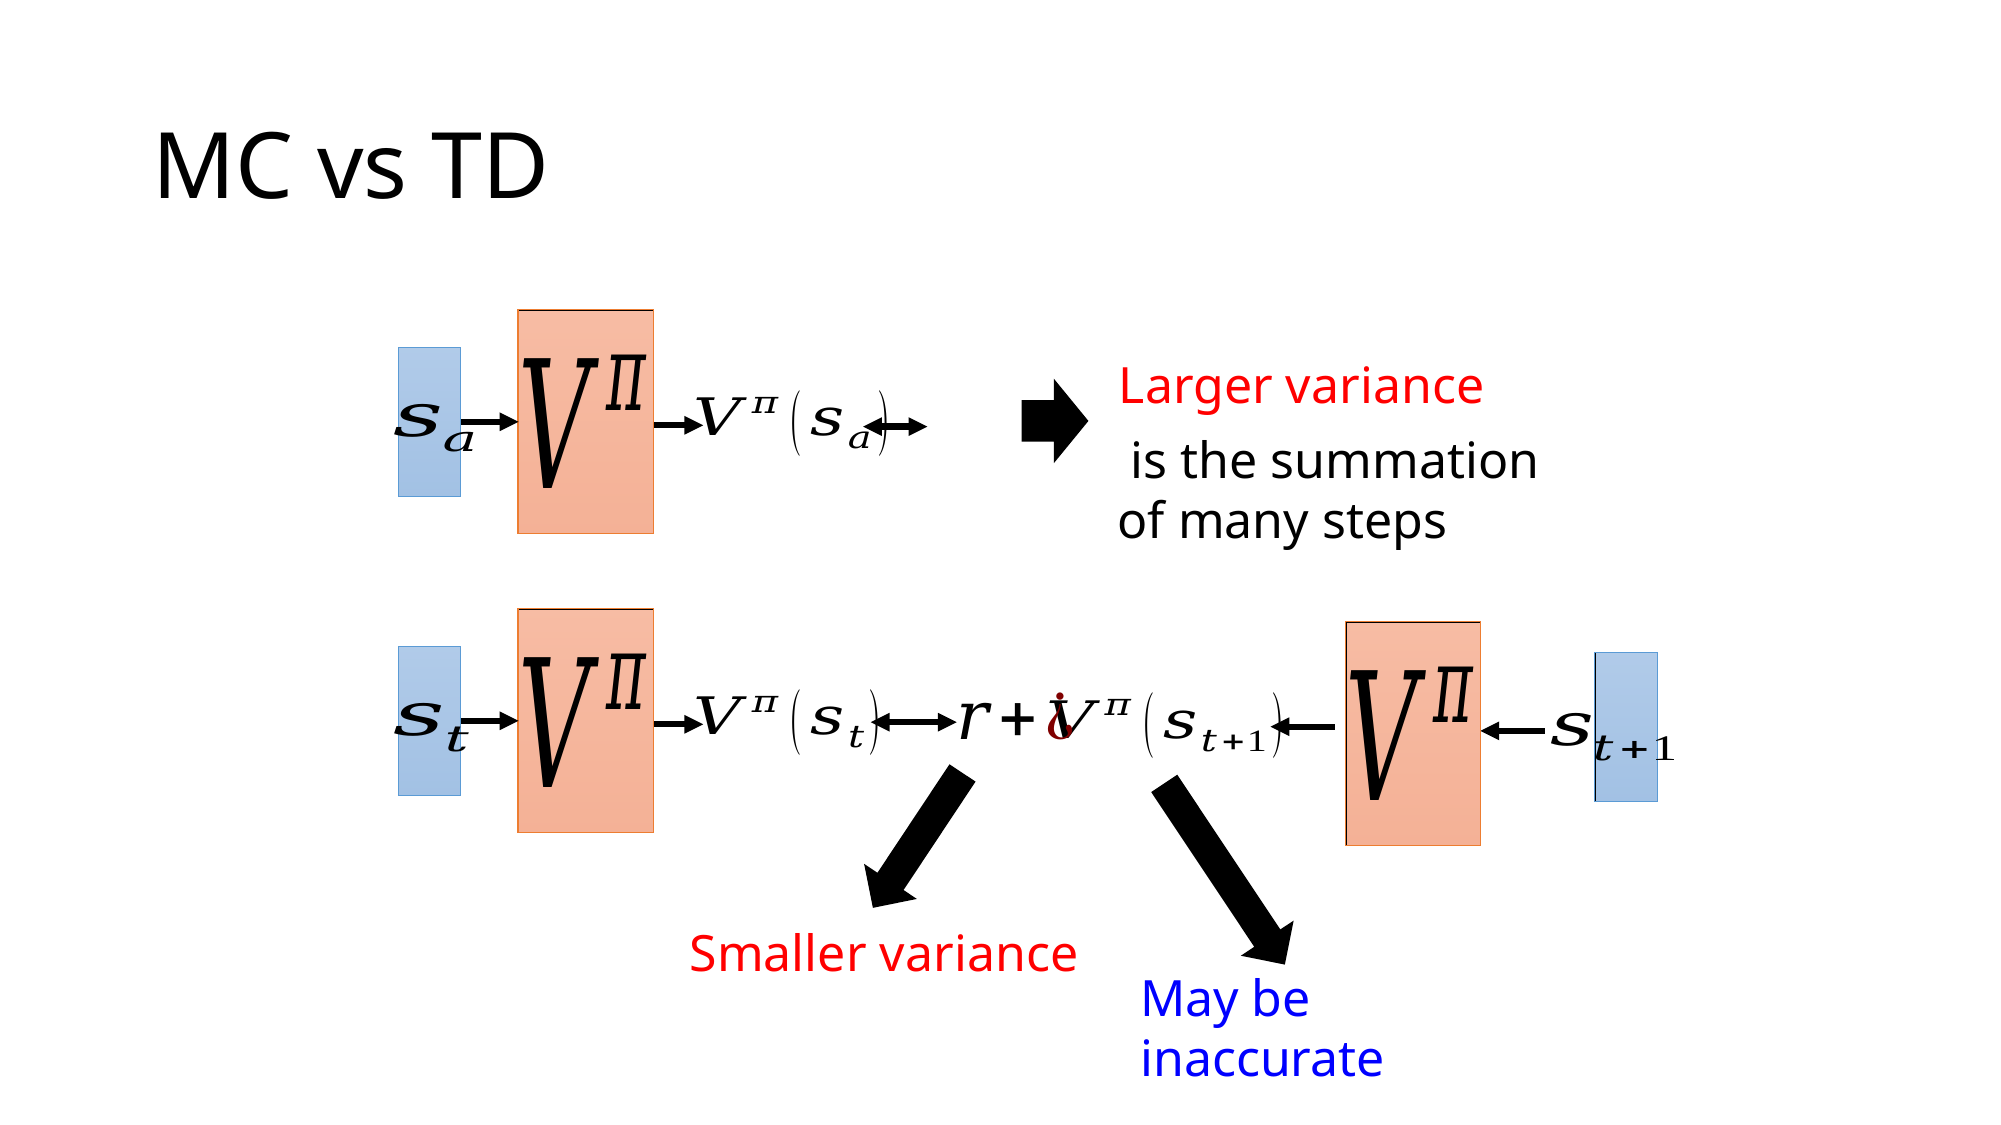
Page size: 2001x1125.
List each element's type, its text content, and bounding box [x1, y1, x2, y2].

text_box [1021, 378, 1089, 464]
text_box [387, 609, 1679, 845]
text_box Larger variance [1104, 345, 1545, 421]
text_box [387, 347, 480, 497]
text_box [864, 845, 934, 908]
text_box [1186, 845, 1294, 965]
text_box May be inaccurate [1125, 959, 1566, 1095]
text_box Smaller variance [675, 913, 1116, 989]
title MC vs TD [137, 59, 1863, 278]
